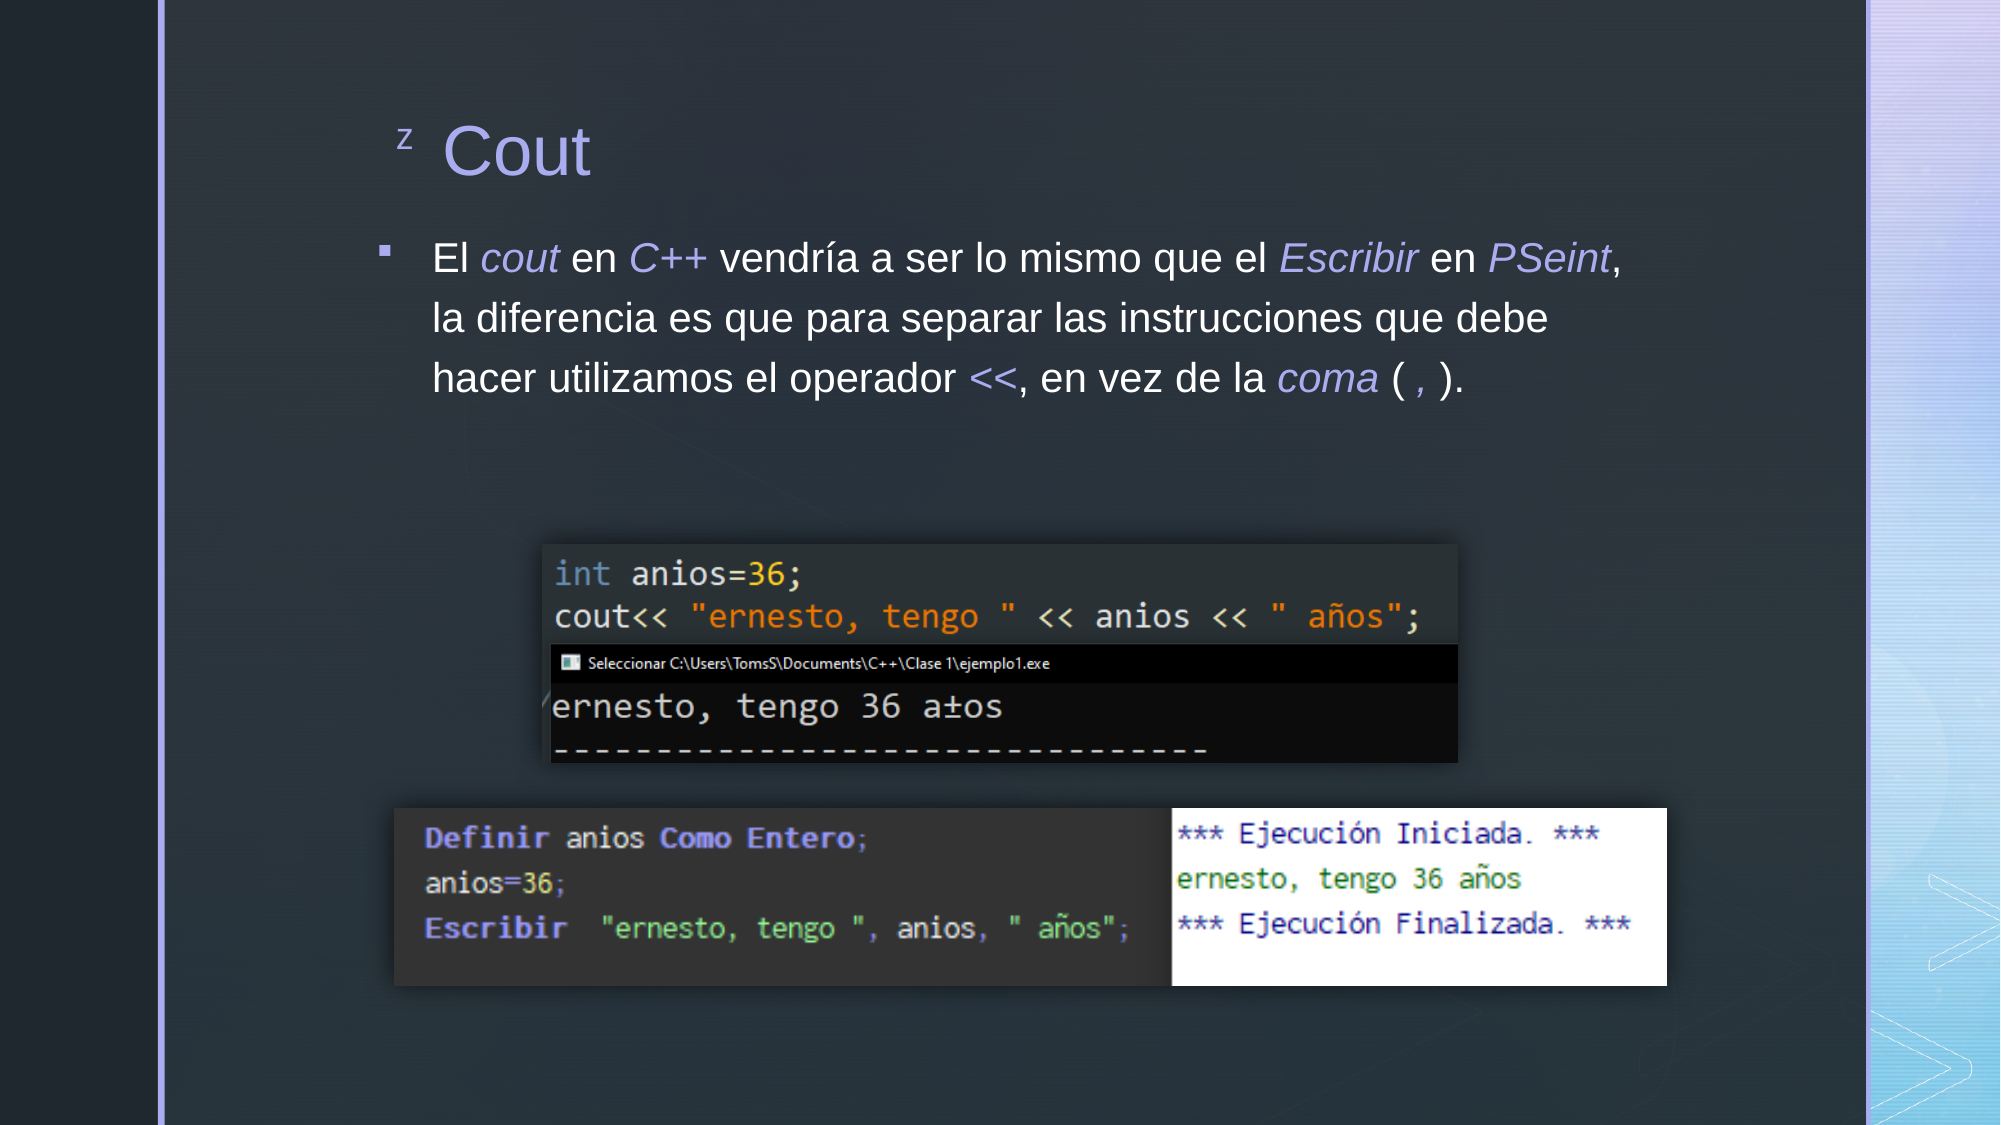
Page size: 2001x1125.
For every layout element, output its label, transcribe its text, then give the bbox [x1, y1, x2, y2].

picture [393, 808, 1667, 986]
picture [542, 543, 1458, 763]
title Cout [427, 106, 1733, 284]
picture [1871, 0, 2001, 1125]
